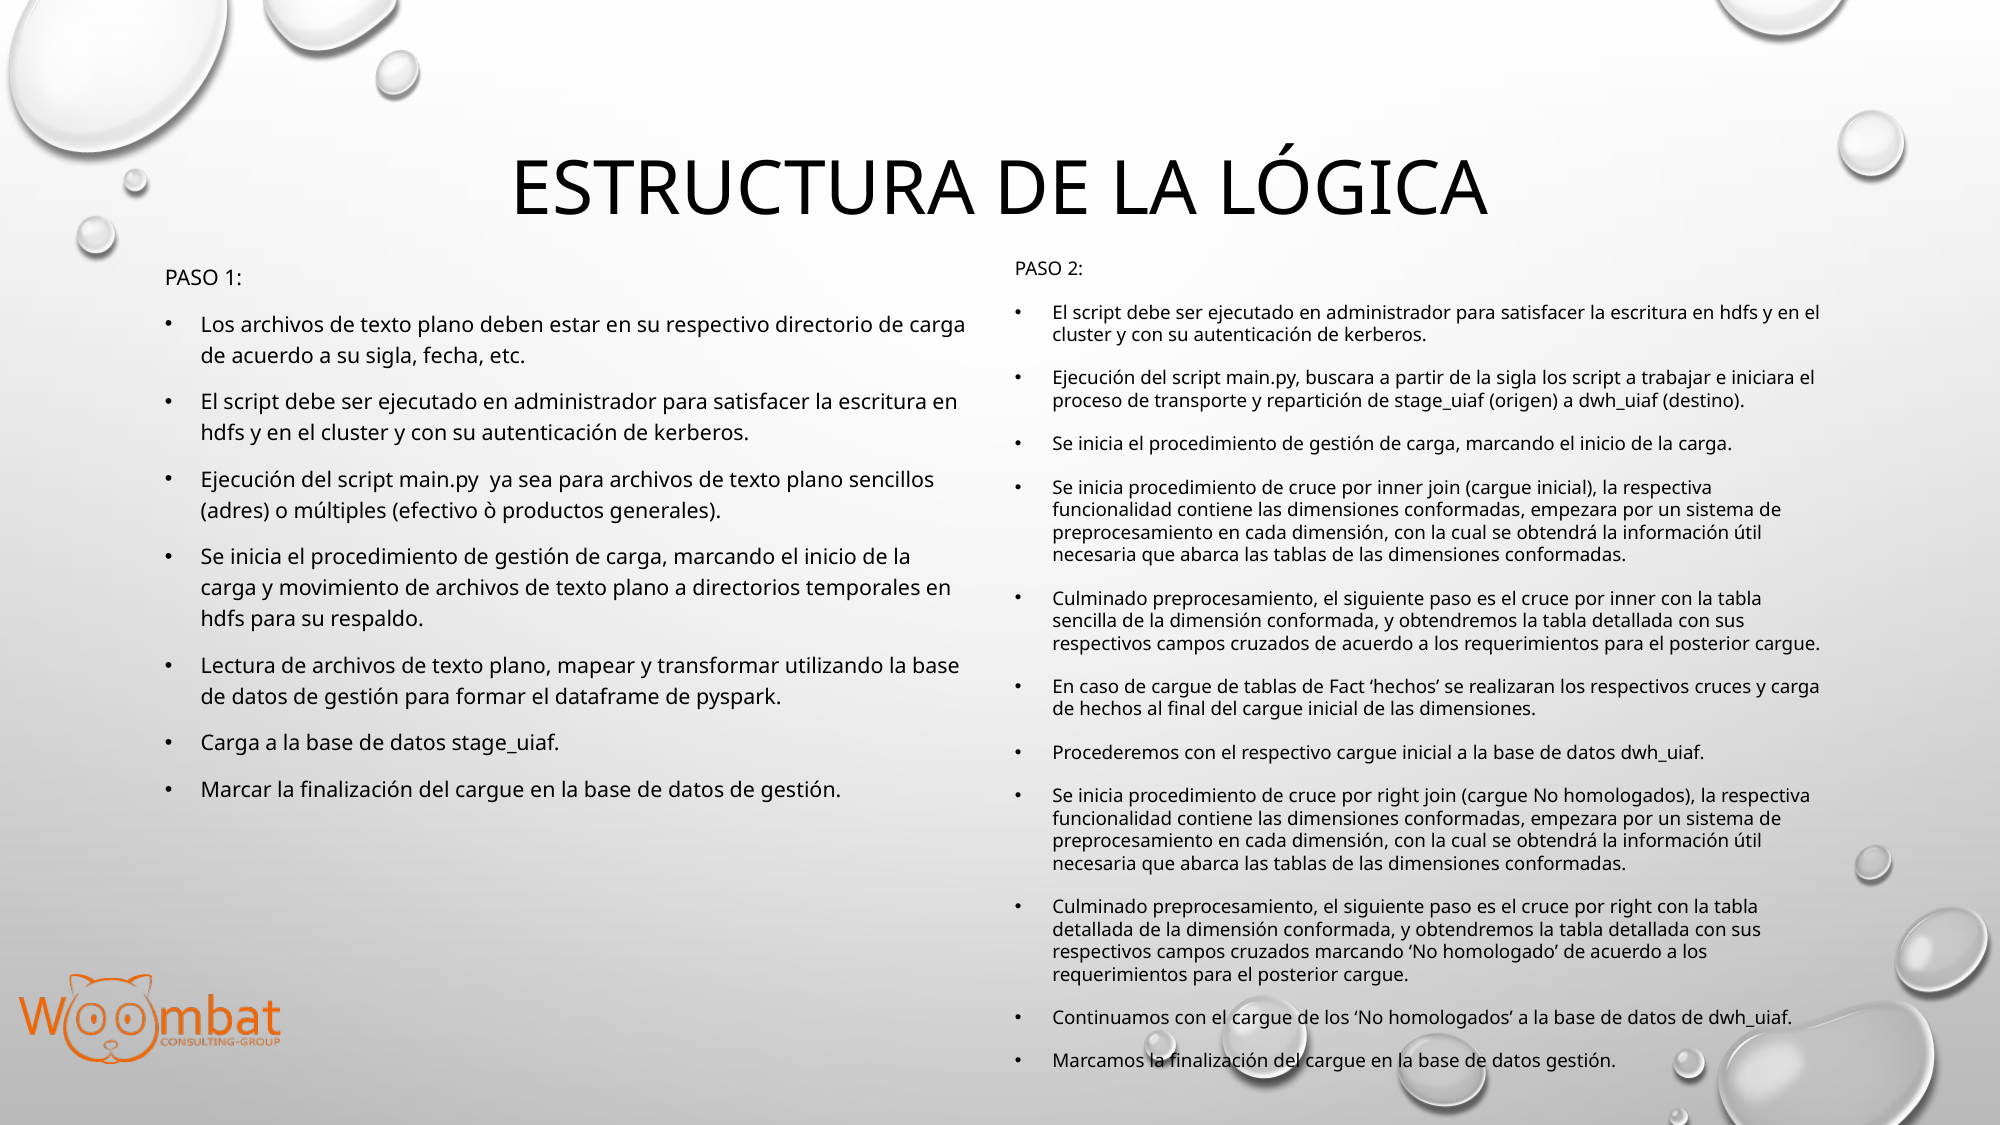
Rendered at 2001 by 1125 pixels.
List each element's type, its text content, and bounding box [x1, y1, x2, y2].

list Paso 1: Los archivos de texto plano deben estar en su respectivo directorio de carga de acuerdo a su sigla, fecha, etc. El script debe ser ejecutado en administrador para satisfacer la escritura en hdfs y en el cluster y con su autenticación de kerberos. Ejecución del script main.py ya sea para archivos de texto plano sencillos (adres) o múltiples (efectivo ò productos generales). Se inicia el procedimiento de gestión de carga, marcando el inicio de la carga y movimiento de archivos de texto plano a directorios temporales en hdfs para su respaldo. Lectura de archivos de texto plano, mapear y transformar utilizando la base de datos de gestión para formar el dataframe de pyspark. Carga a la base de datos stage_uiaf. Marcar la finalización del cargue en la base de datos de gestión. [149, 251, 988, 814]
list Paso 2: El script debe ser ejecutado en administrador para satisfacer la escritura en hdfs y en el cluster y con su autenticación de kerberos. Ejecución del script main.py, buscara a partir de la sigla los script a trabajar e iniciara el proceso de transporte y repartición de stage_uiaf (origen) a dwh_uiaf (destino). Se inicia el procedimiento de gestión de carga, marcando el inicio de la carga. Se inicia procedimiento de cruce por inner join (cargue inicial), la respectiva funcionalidad contiene las dimensiones conformadas, empezara por un sistema de preprocesamiento en cada dimensión, con la cual se obtendrá la información útil necesaria que abarca las tablas de las dimensiones conformadas. Culminado preprocesamiento, el siguiente paso es el cruce por inner con la tabla sencilla de la dimensión conformada, y obtendremos la tabla detallada con sus respectivos campos cruzados de acuerdo a los requerimientos para el posterior cargue. En caso de cargue de tablas de Fact ‘hechos’ se realizaran los respectivos cruces y carga de hechos al final del cargue inicial de las dimensiones. Procederemos con el respectivo cargue inicial a la base de datos dwh_uiaf. Se inicia procedimiento de cruce por right join (cargue No homologados), la respectiva funcionalidad contiene las dimensiones conformadas, empezara por un sistema de preprocesamiento en cada dimensión, con la cual se obtendrá la información útil necesaria que abarca las tablas de las dimensiones conformadas. Culminado preprocesamiento, el siguiente paso es el cruce por right con la tabla detallada de la dimensión conformada, y obtendremos la tabla detallada con sus respectivos campos cruzados marcando ‘No homologado’ de acuerdo a los requerimientos para el posterior cargue. Continuamos con el cargue de los ‘No homologados’ a la base de datos de dwh_uiaf. Marcamos la finalización del cargue en la base de datos gestión. [999, 249, 1838, 812]
title Estructura de la lógica [149, 59, 1851, 321]
picture [0, 0, 2000, 1125]
